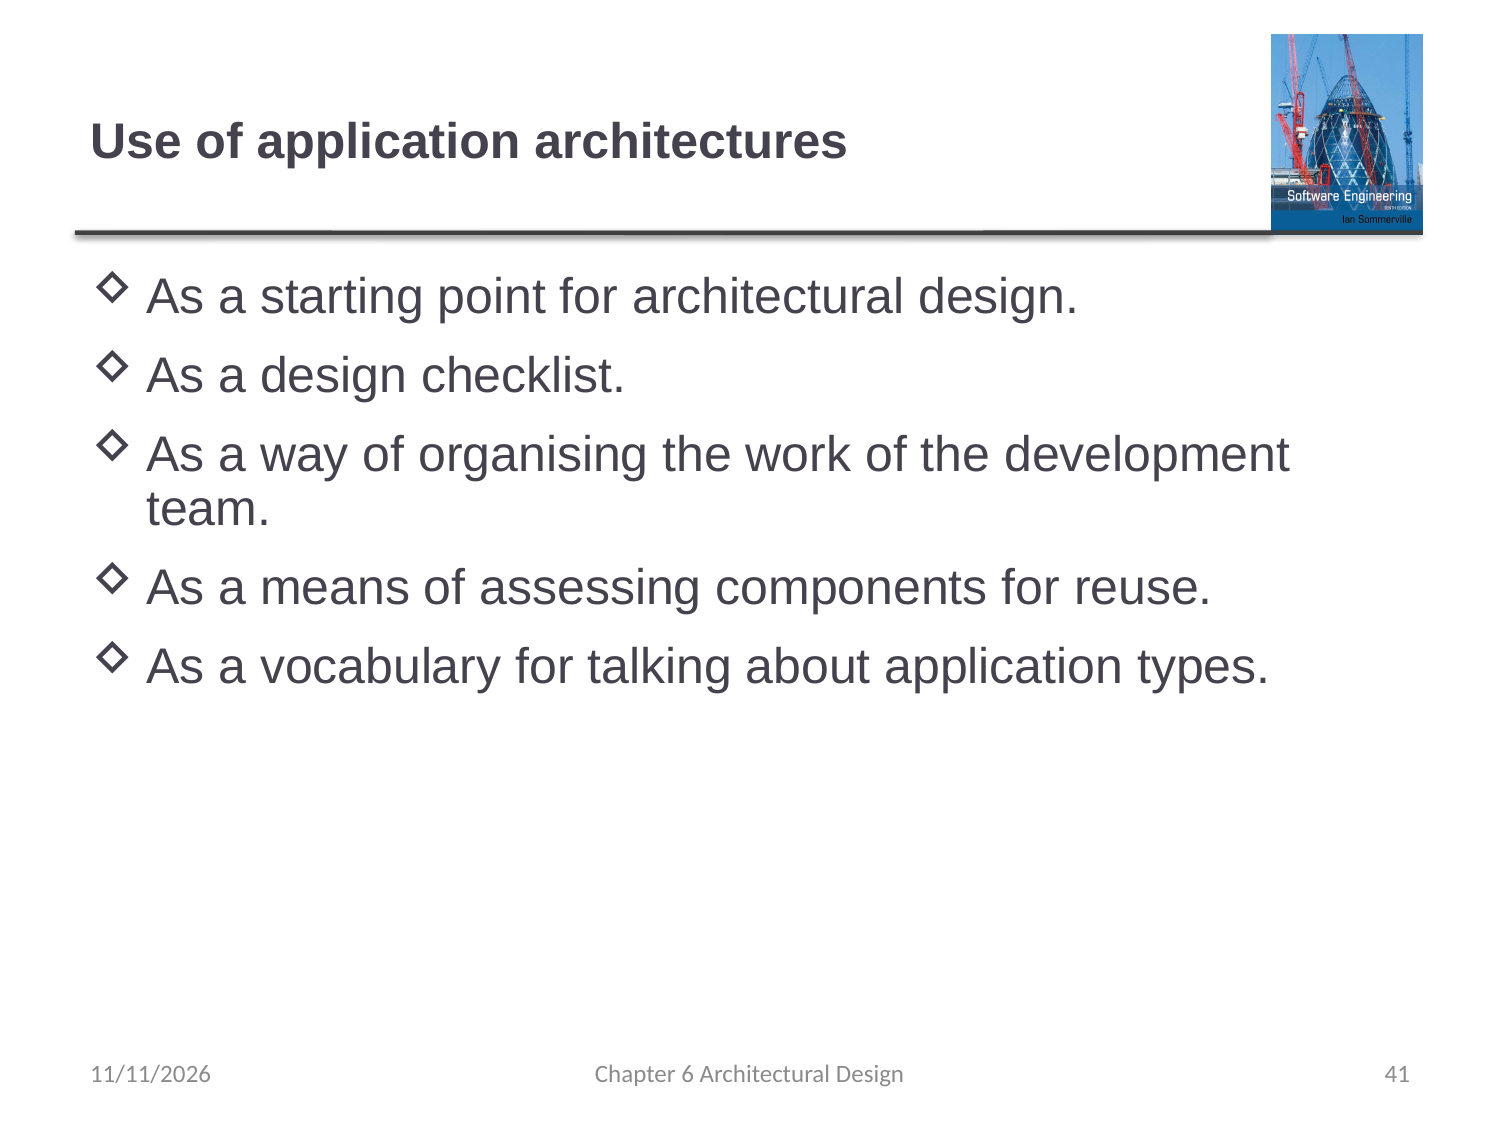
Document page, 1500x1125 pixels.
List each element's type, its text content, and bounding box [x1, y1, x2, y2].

footer Chapter 6 Architectural Design [512, 1042, 988, 1103]
title Use of application architectures [74, 44, 1272, 233]
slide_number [75, 1042, 425, 1103]
slide_number 41 [1074, 1042, 1425, 1103]
picture [1271, 34, 1423, 230]
list As a starting point for architectural design. As a design checklist. As a way of organising the work of the development team. As a means of assessing components for reuse. As a vocabulary for talking about application types. [75, 262, 1425, 1005]
